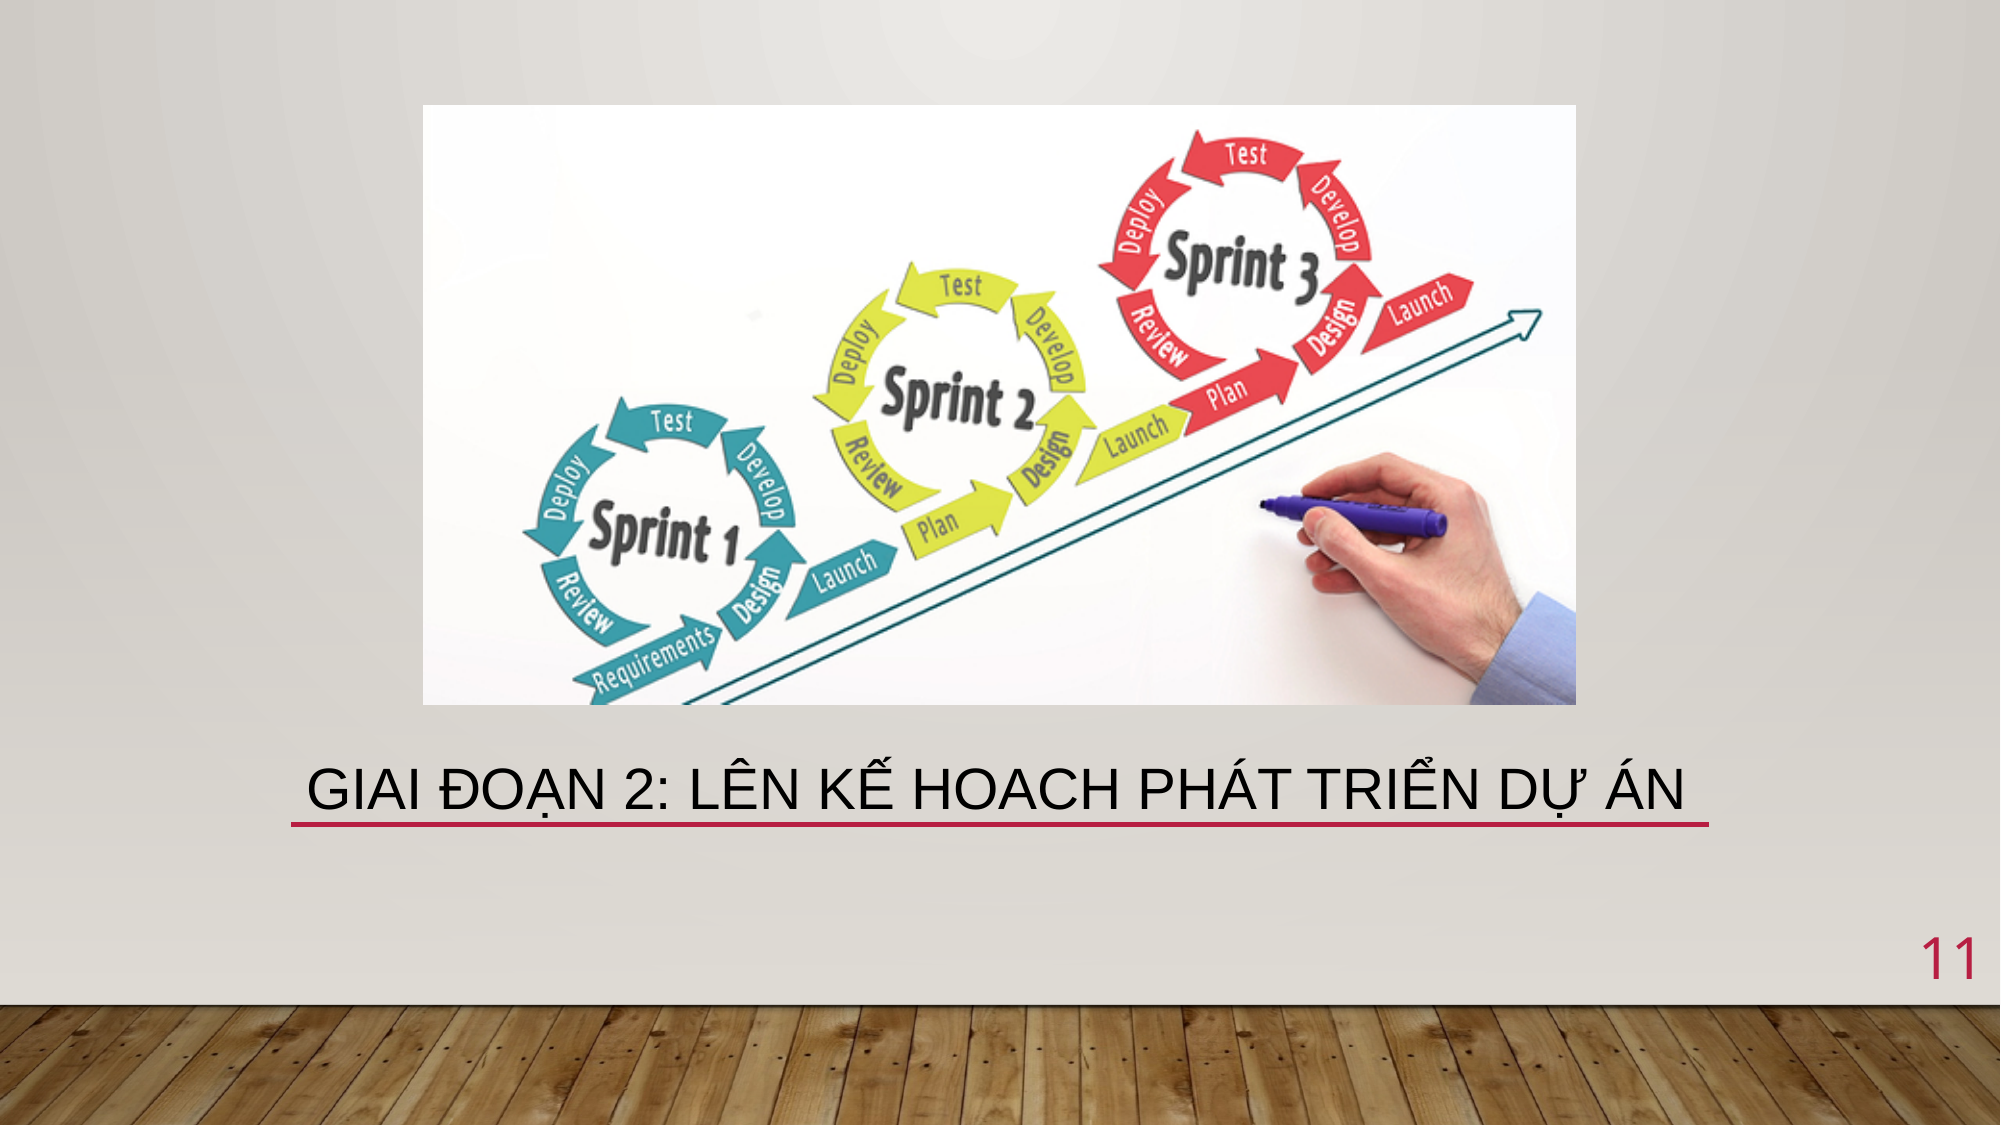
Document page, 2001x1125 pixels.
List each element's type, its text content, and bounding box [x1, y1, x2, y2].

title Giai đoạn 2: lên kế hoach phát triển dự án [291, 731, 1710, 822]
picture [0, 1006, 2000, 1125]
slide_number 11 [1866, 913, 2000, 996]
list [423, 105, 1577, 705]
text_box [0, 330, 2000, 1004]
text_box [0, 0, 2000, 330]
